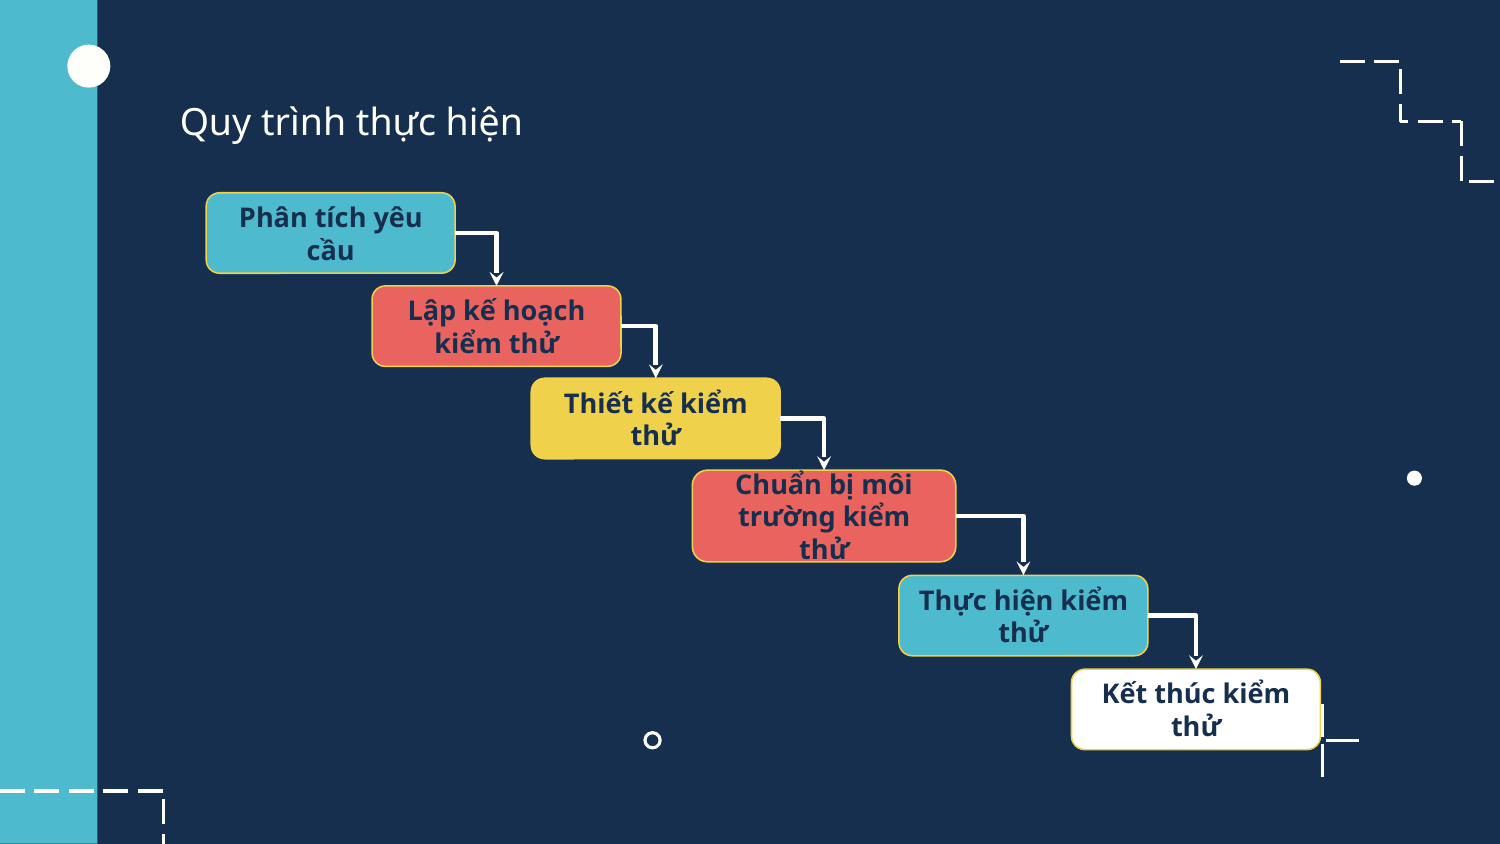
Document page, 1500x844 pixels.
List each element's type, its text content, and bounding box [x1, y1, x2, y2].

text_box Lập kế hoạch kiểm thử [372, 285, 621, 367]
title Quy trình thực hiện [164, 87, 1383, 193]
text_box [1147, 615, 1197, 670]
text_box Thiết kế kiểm thử [531, 378, 781, 459]
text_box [955, 515, 1024, 576]
text_box Phân tích yêu cầu [206, 192, 456, 274]
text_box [454, 232, 497, 287]
text_box Kết thúc kiểm thử [1071, 669, 1321, 750]
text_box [620, 325, 656, 379]
text_box Chuẩn bị môi trường kiểm thử [692, 470, 956, 562]
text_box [779, 418, 825, 471]
text_box Thực hiện kiểm thử [898, 575, 1148, 656]
